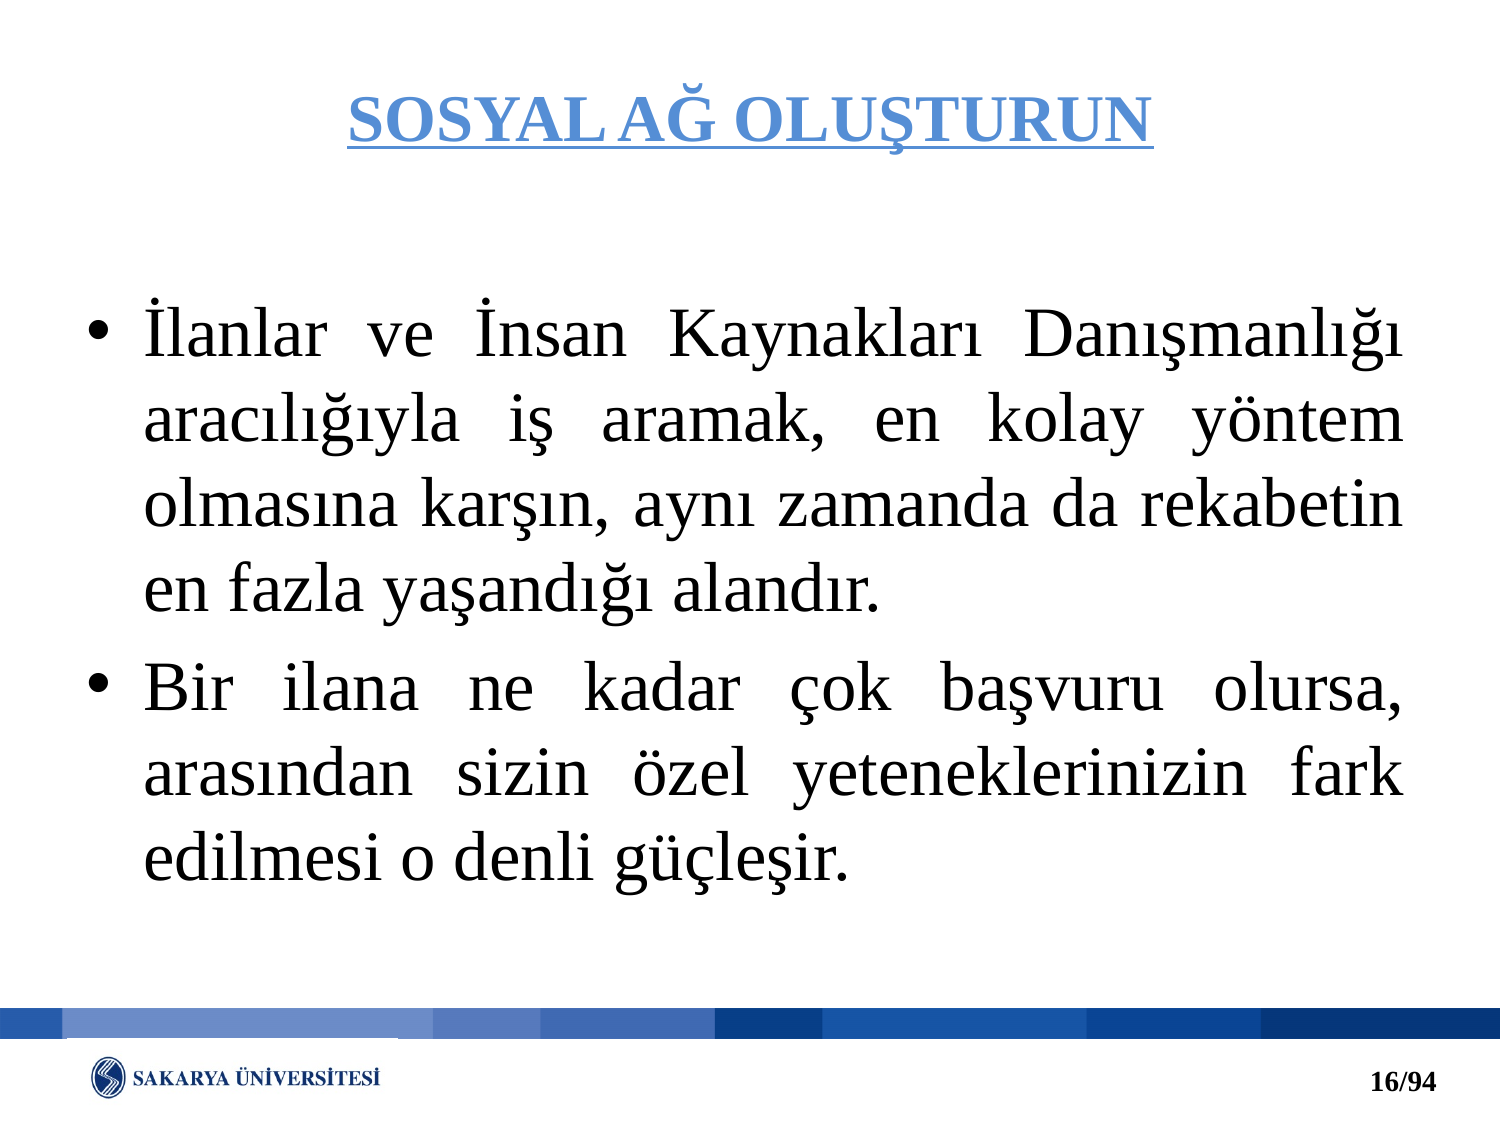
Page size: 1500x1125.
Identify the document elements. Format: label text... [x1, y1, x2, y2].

list İlanlar ve İnsan Kaynakları Danışmanlığı aracılığıyla iş aramak, en kolay yöntem olmasına karşın, aynı zamanda da rekabetin en fazla yaşandığı alandır. Bir ilana ne kadar çok başvuru olursa, arasından sizin özel yeteneklerinizin fark edilmesi o denli güçleşir. [71, 184, 1422, 965]
picture [0, 1007, 1500, 1115]
title SOSYAL AĞ OLUŞTURUN [75, 46, 1426, 185]
